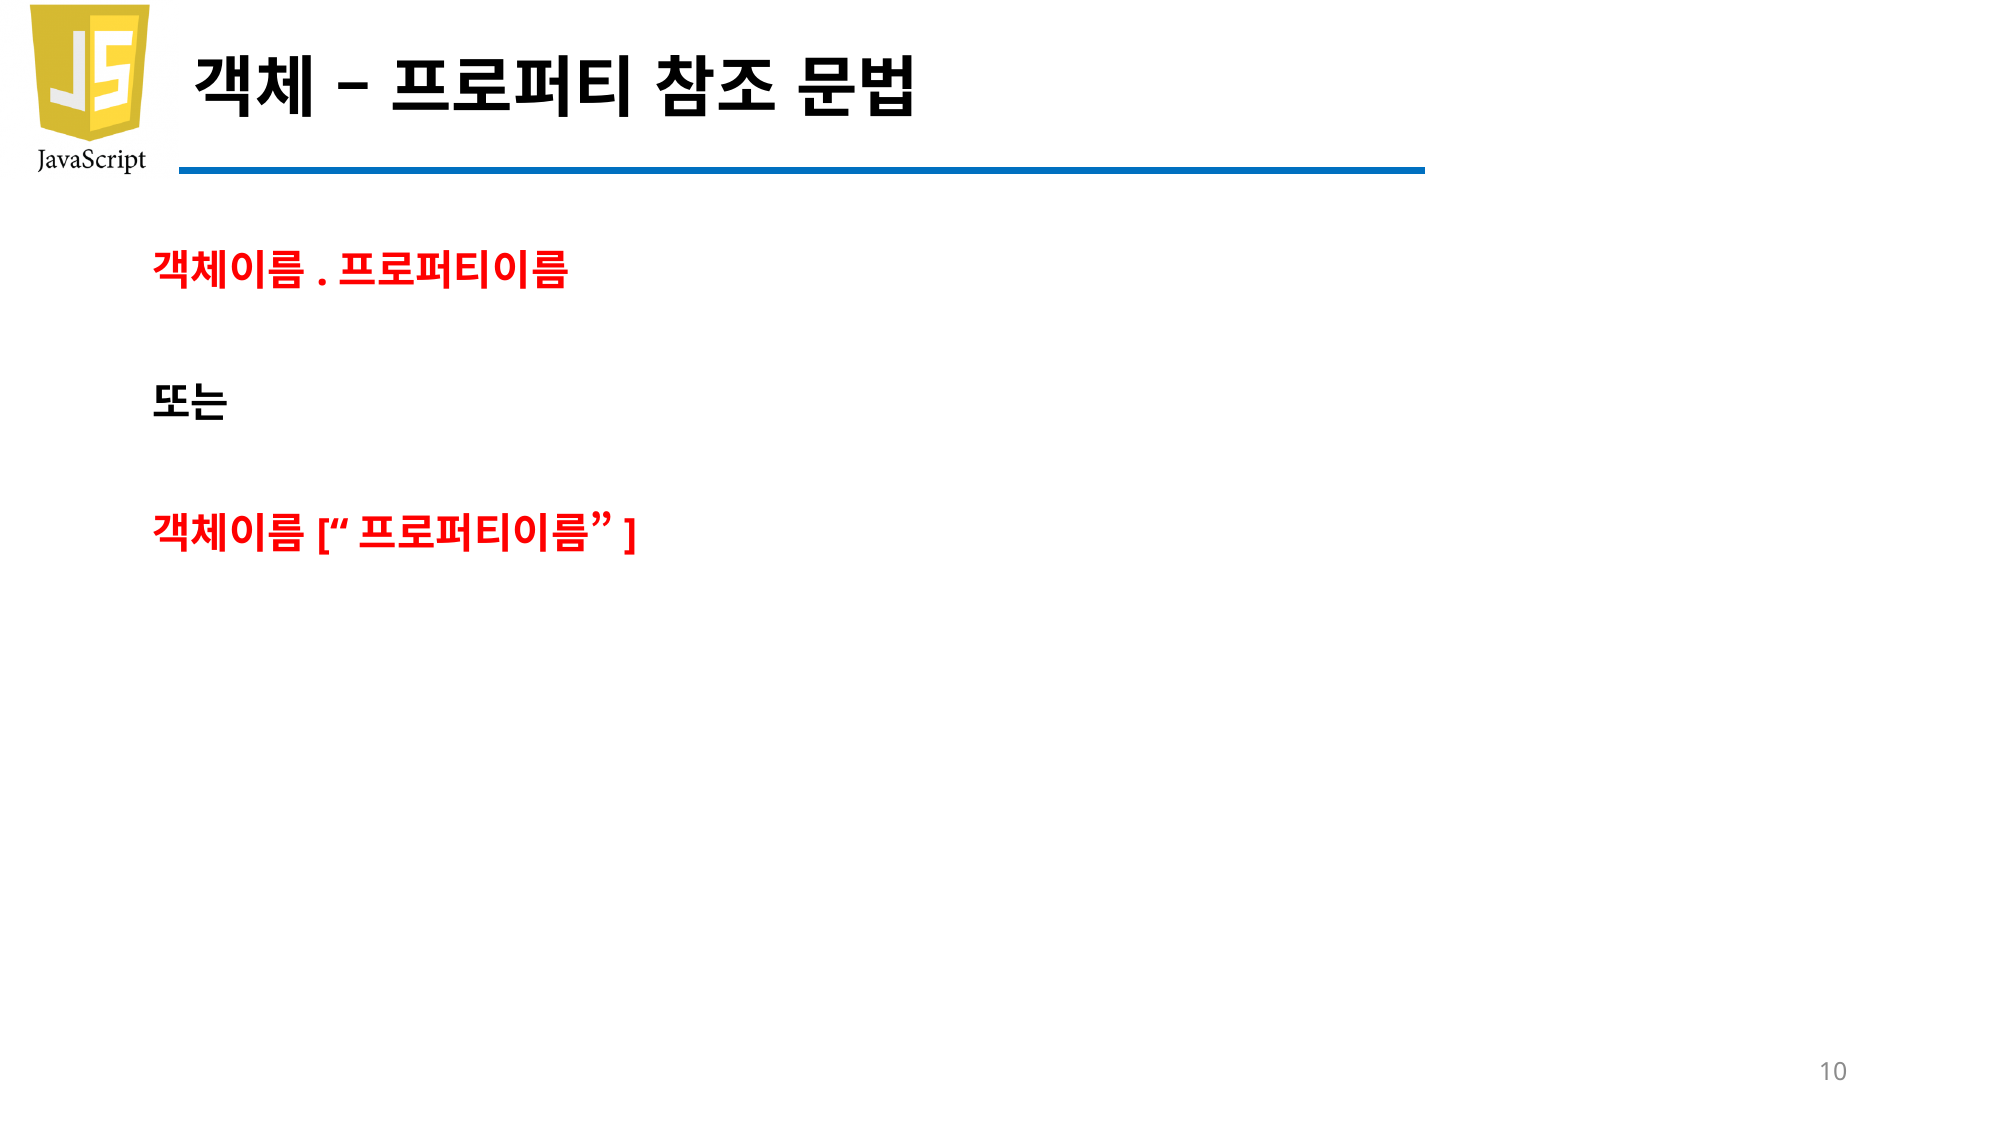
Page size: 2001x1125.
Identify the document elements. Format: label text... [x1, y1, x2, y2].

list 객체이름.프로퍼티이름 또는 객체이름[“프로퍼티이름”] [137, 241, 1863, 1014]
slide_number 10 [1412, 1042, 1863, 1103]
picture [0, 0, 179, 179]
title 객체 – 프로퍼티 참조 문법 [179, 8, 1736, 171]
